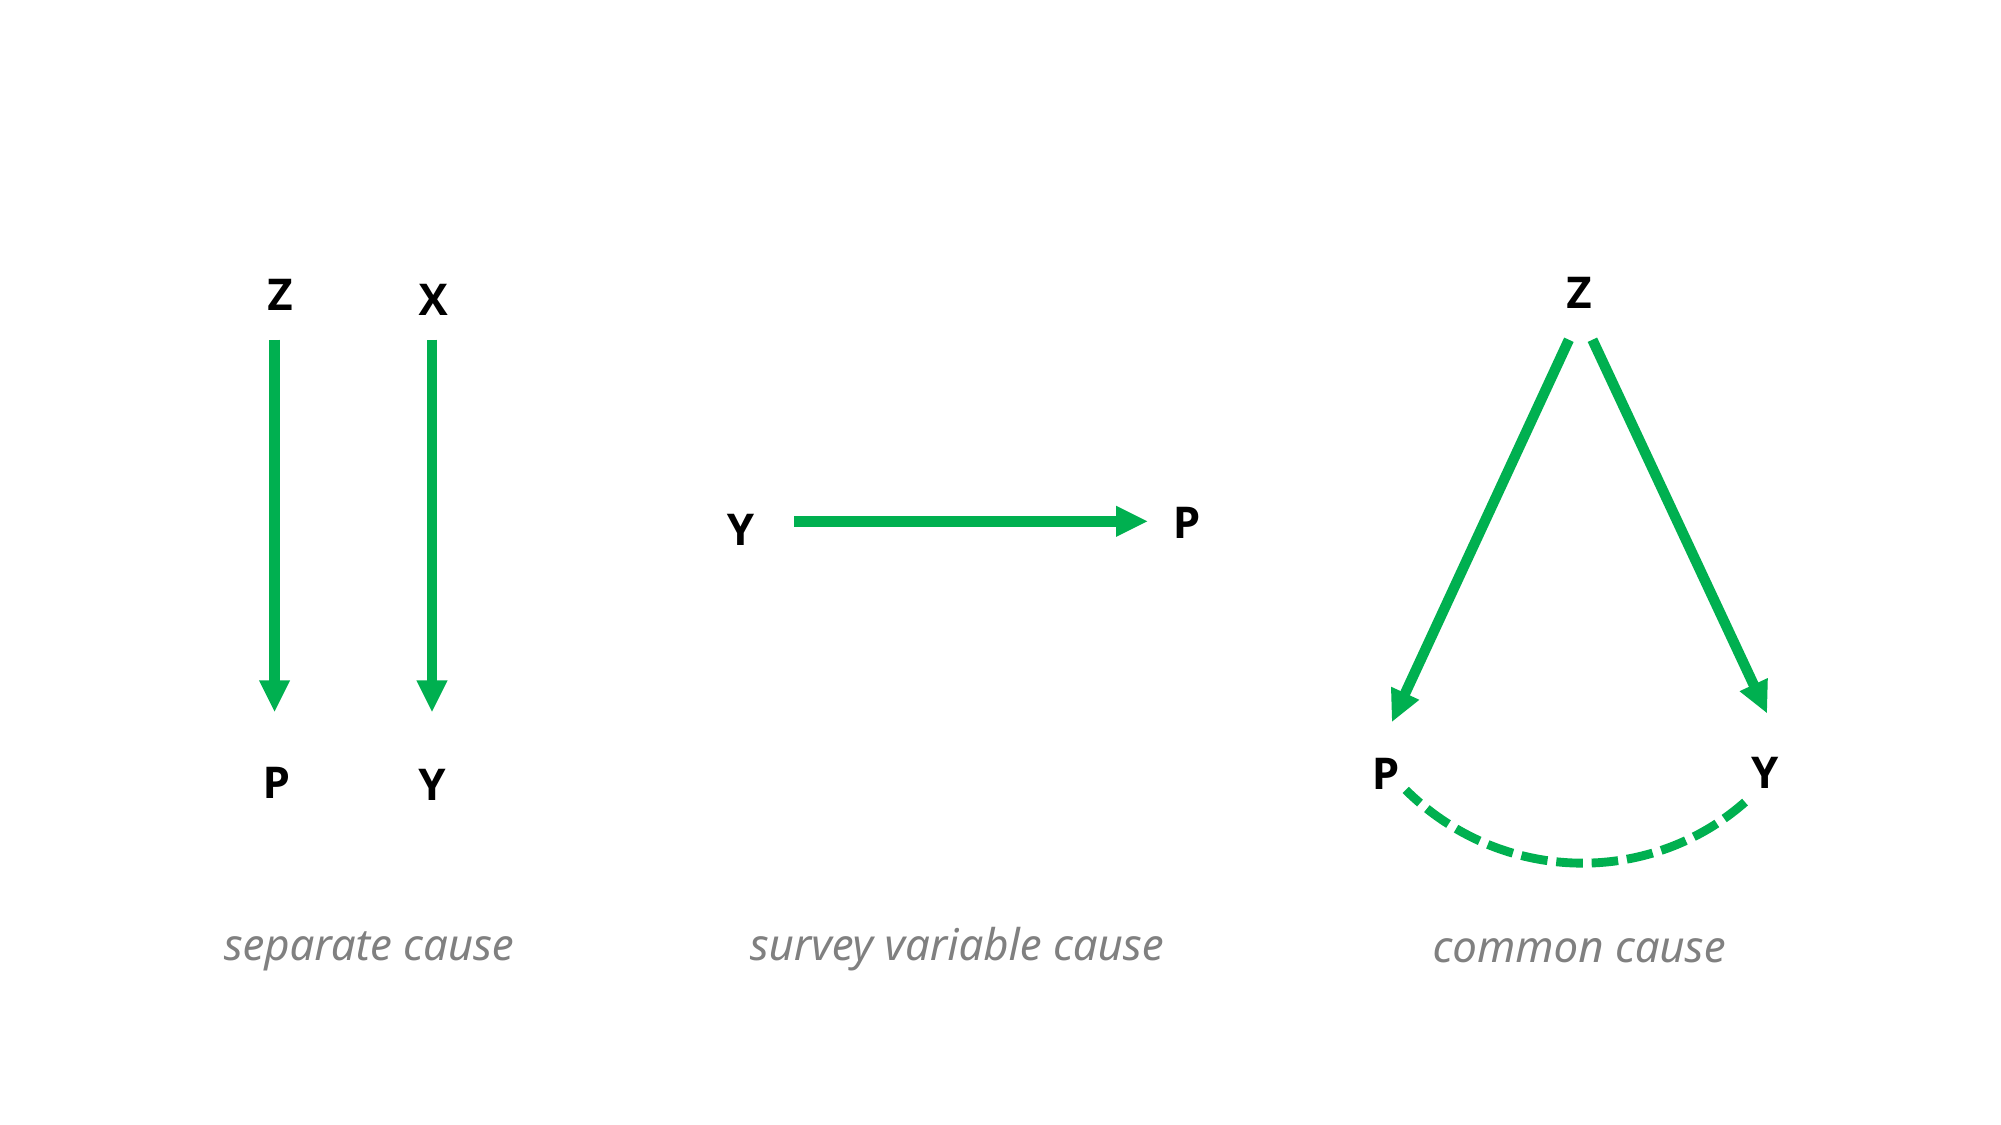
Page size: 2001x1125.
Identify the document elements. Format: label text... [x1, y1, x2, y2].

text_box Z [252, 259, 308, 327]
text_box common cause [1418, 911, 1741, 979]
text_box P [1357, 737, 1415, 806]
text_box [1592, 339, 1767, 713]
text_box Y [712, 494, 781, 562]
text_box Y [1736, 737, 1791, 805]
text_box [1405, 615, 1746, 864]
text_box P [1158, 487, 1216, 555]
text_box separate cause [209, 909, 529, 977]
text_box Y [403, 749, 473, 817]
text_box P [247, 747, 305, 816]
text_box X [403, 264, 463, 332]
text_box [1392, 339, 1569, 722]
text_box Z [1551, 256, 1607, 325]
text_box survey variable cause [734, 909, 1179, 977]
